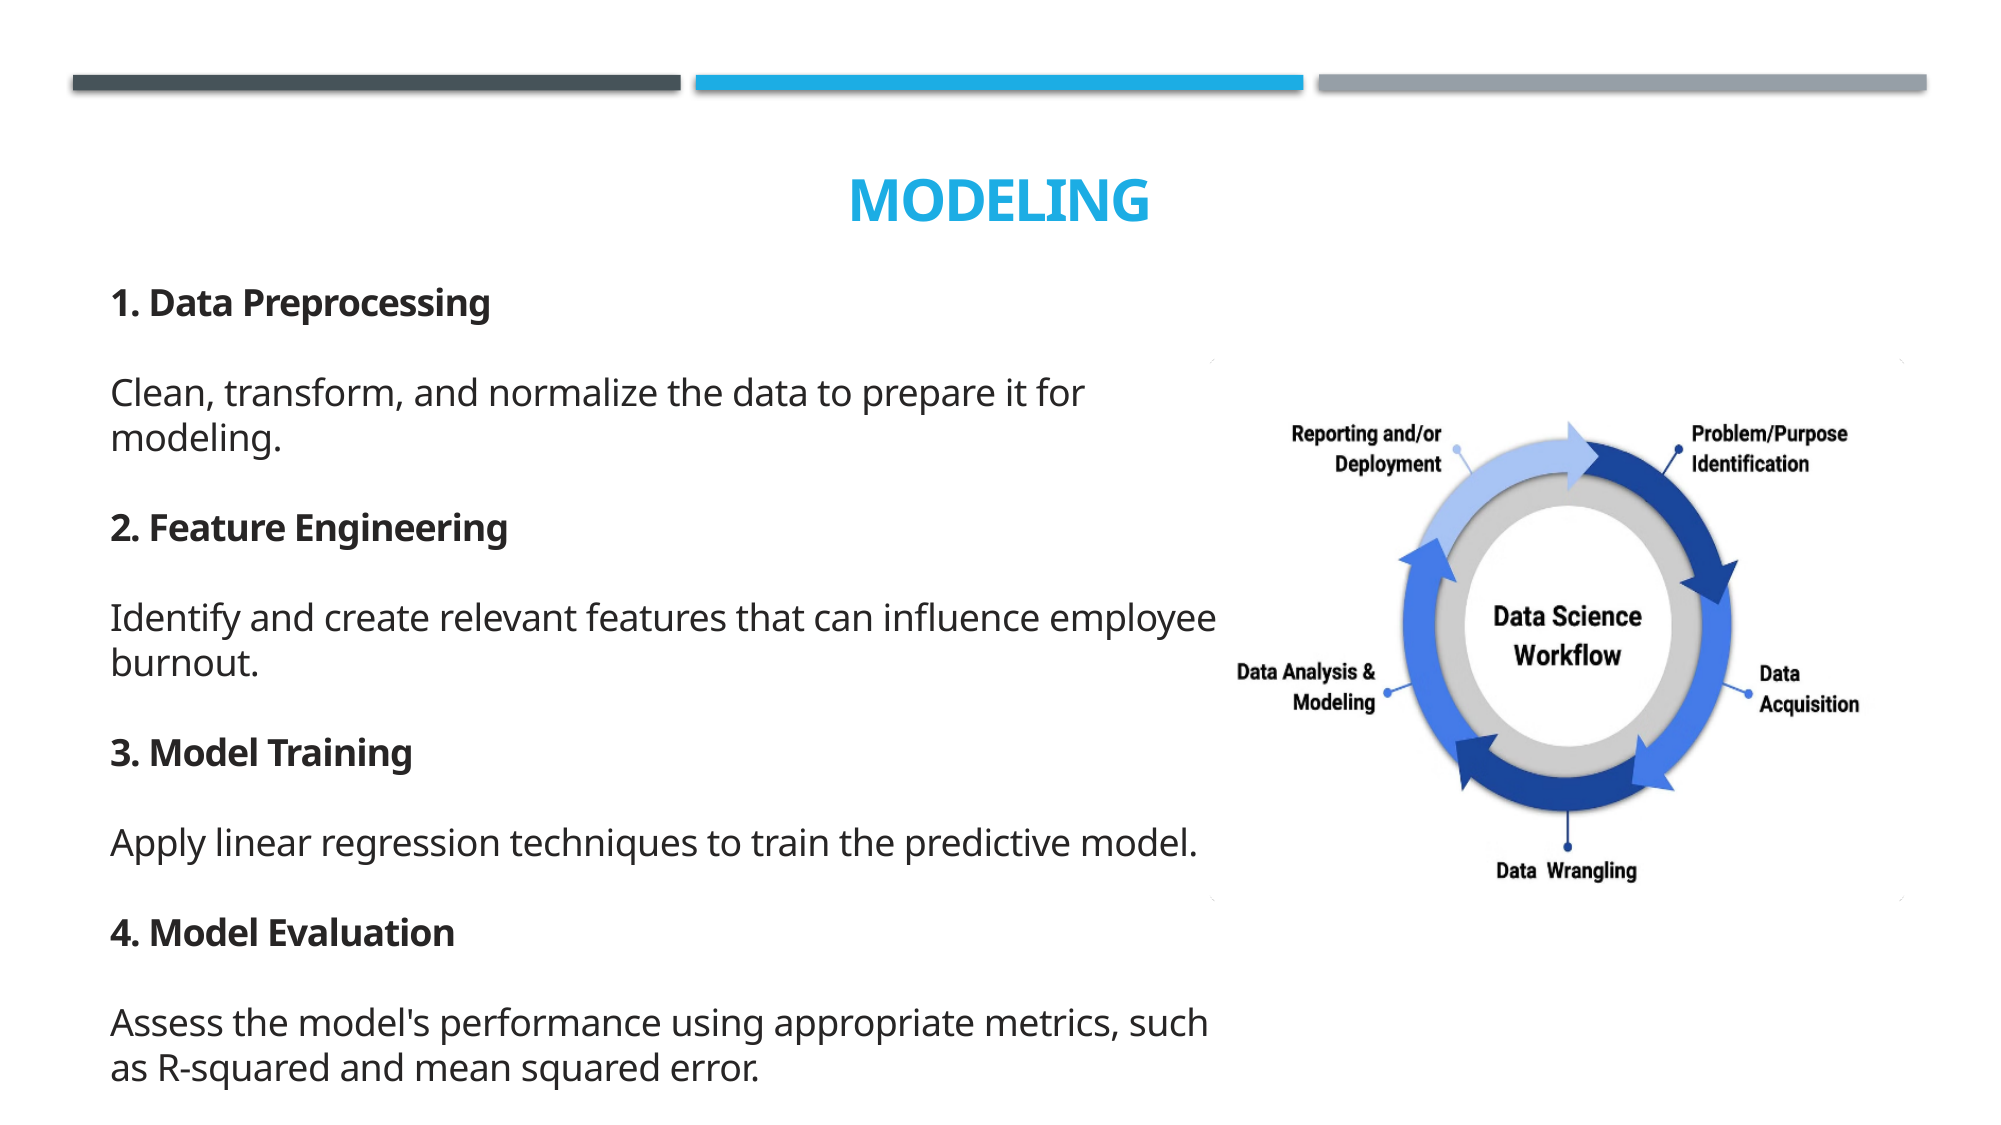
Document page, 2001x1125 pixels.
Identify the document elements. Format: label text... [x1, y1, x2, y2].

text_box 1. Data Preprocessing Clean, transform, and normalize the data to prepare it for modeling. 2. Feature Engineering Identify and create relevant features that can influence employee burnout. 3. Model Training Apply linear regression techniques to train the predictive model. 4. Model Evaluation Assess the model's performance using appropriate metrics, such as R-squared and mean squared error. [95, 271, 1239, 1125]
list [1209, 358, 1906, 903]
title Modeling [95, 115, 1905, 311]
